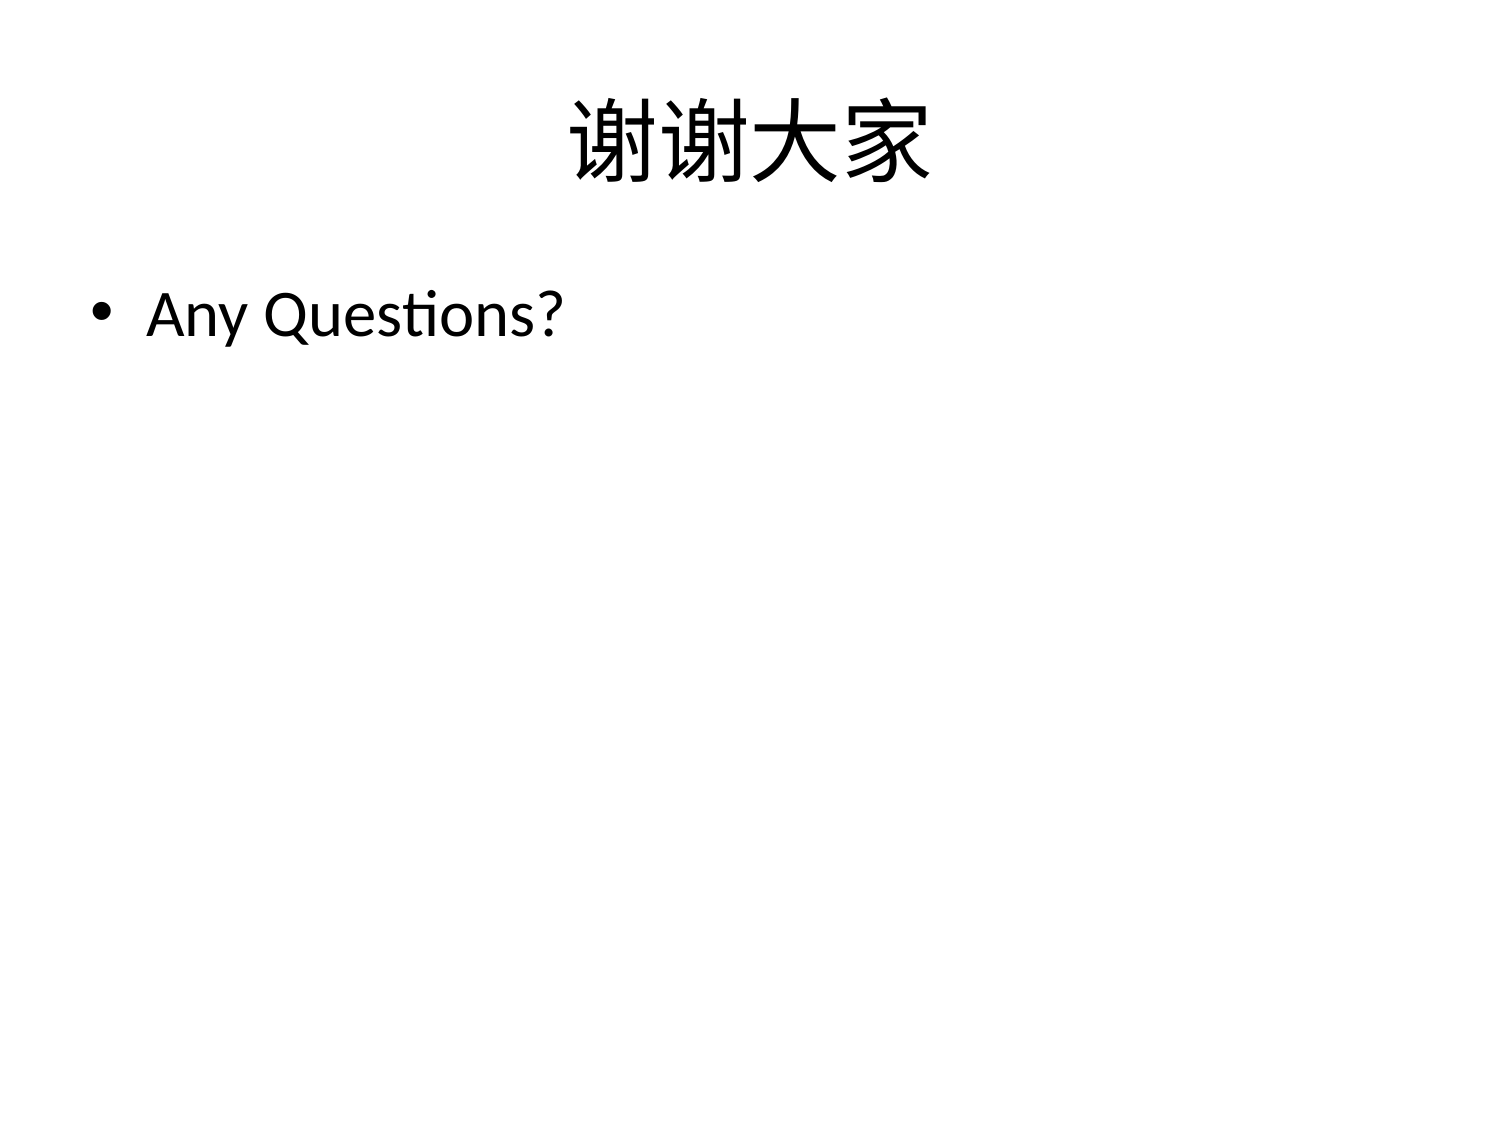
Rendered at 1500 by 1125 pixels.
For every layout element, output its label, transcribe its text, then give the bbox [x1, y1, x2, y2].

title 谢谢大家 [75, 45, 1425, 233]
list Any Questions? [75, 262, 1425, 1005]
